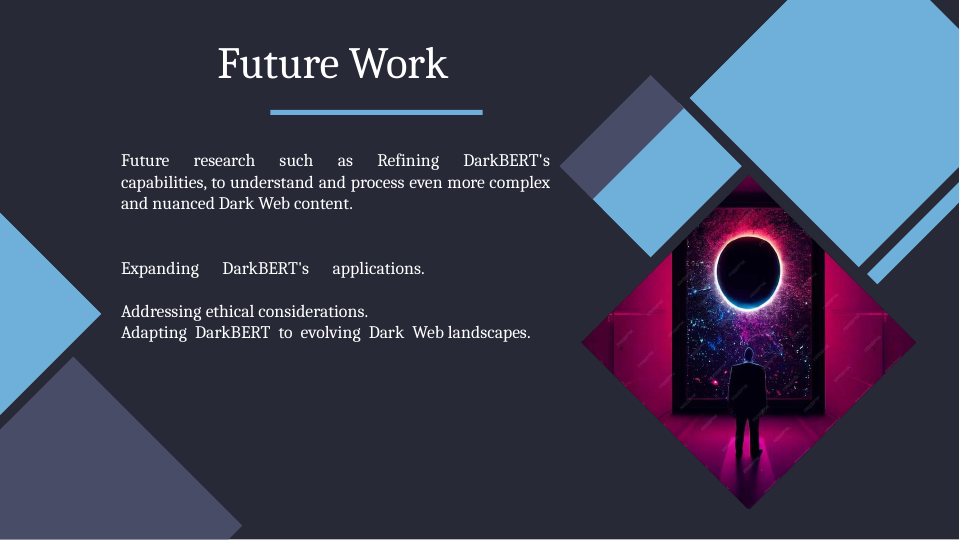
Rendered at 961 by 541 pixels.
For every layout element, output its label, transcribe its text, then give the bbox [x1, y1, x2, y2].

text_box [270, 109, 483, 115]
text_box [0, 0, 959, 540]
picture [581, 173, 917, 509]
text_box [559, 0, 960, 285]
title Future Work [215, 31, 482, 125]
text_box Future research such as Refining DarkBERT's capabilities, to understand and process even more complex and nuanced Dark Web content. Expanding DarkBERT's applications. Addressing ethical considerations. Adapting DarkBERT to evolving Dark Web landscapes. [118, 146, 551, 343]
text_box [0, 212, 243, 540]
